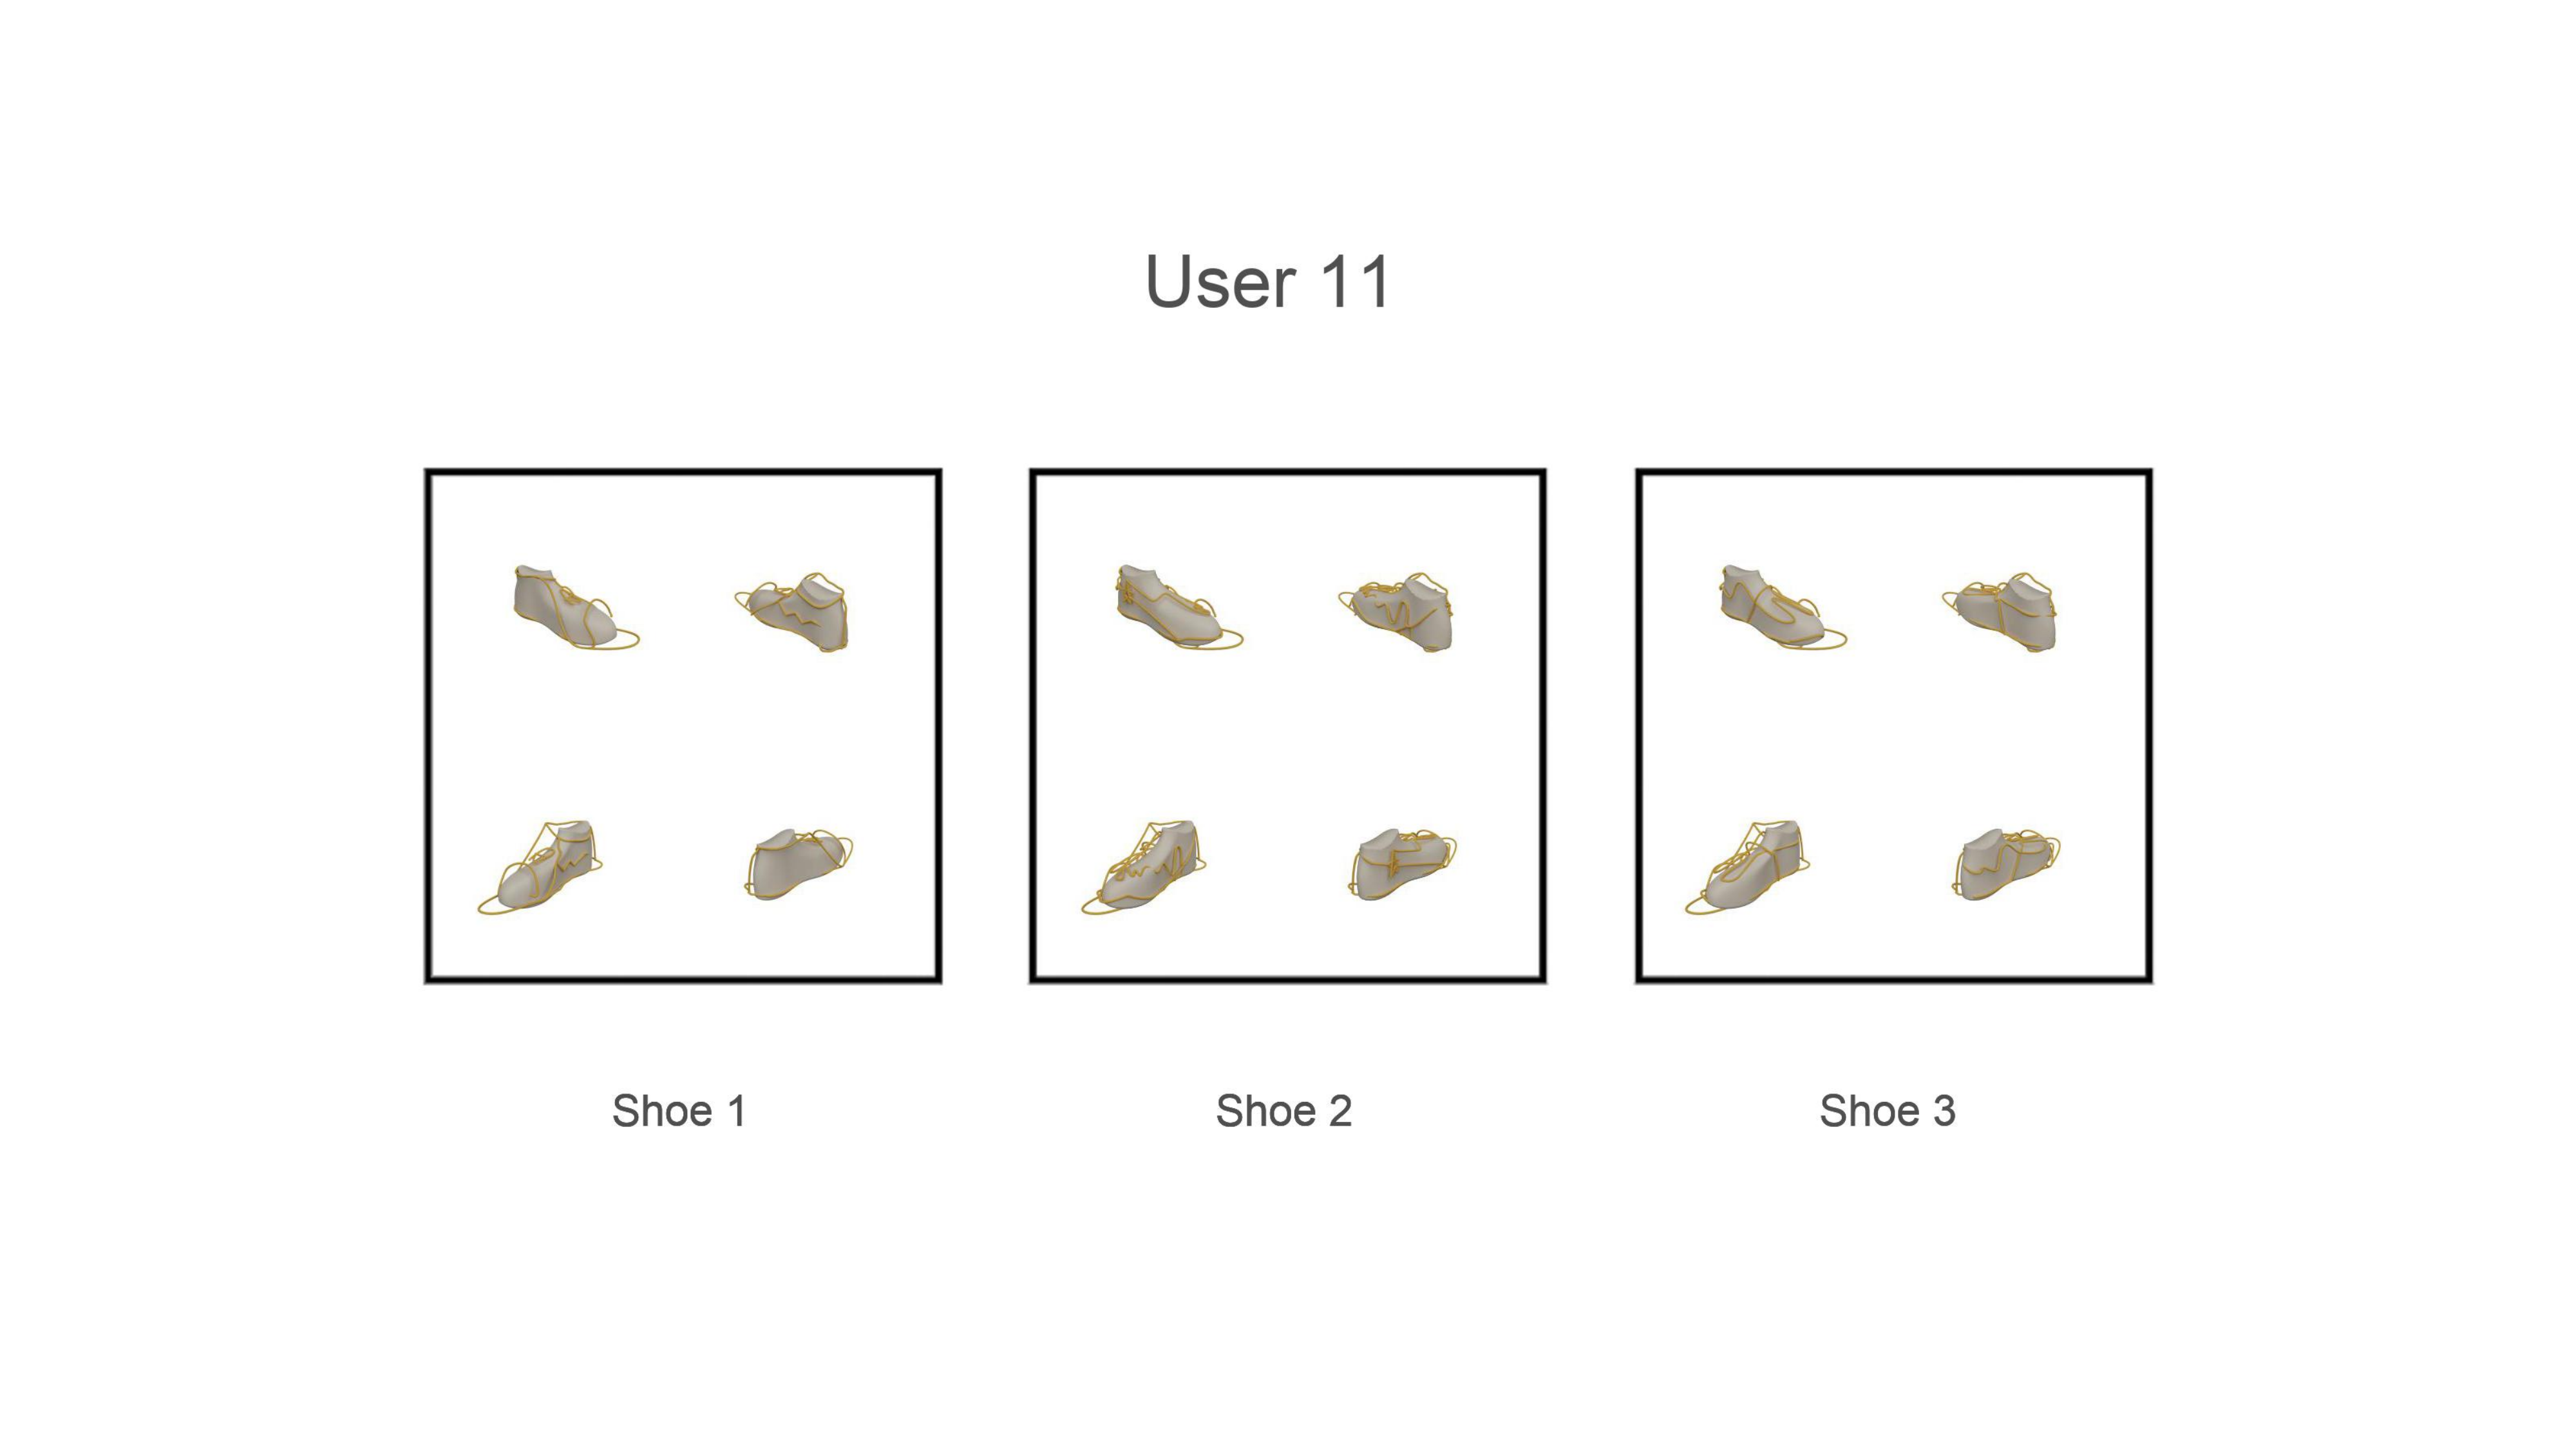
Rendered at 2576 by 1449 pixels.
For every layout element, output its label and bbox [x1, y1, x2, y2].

picture [321, 0, 2255, 1449]
